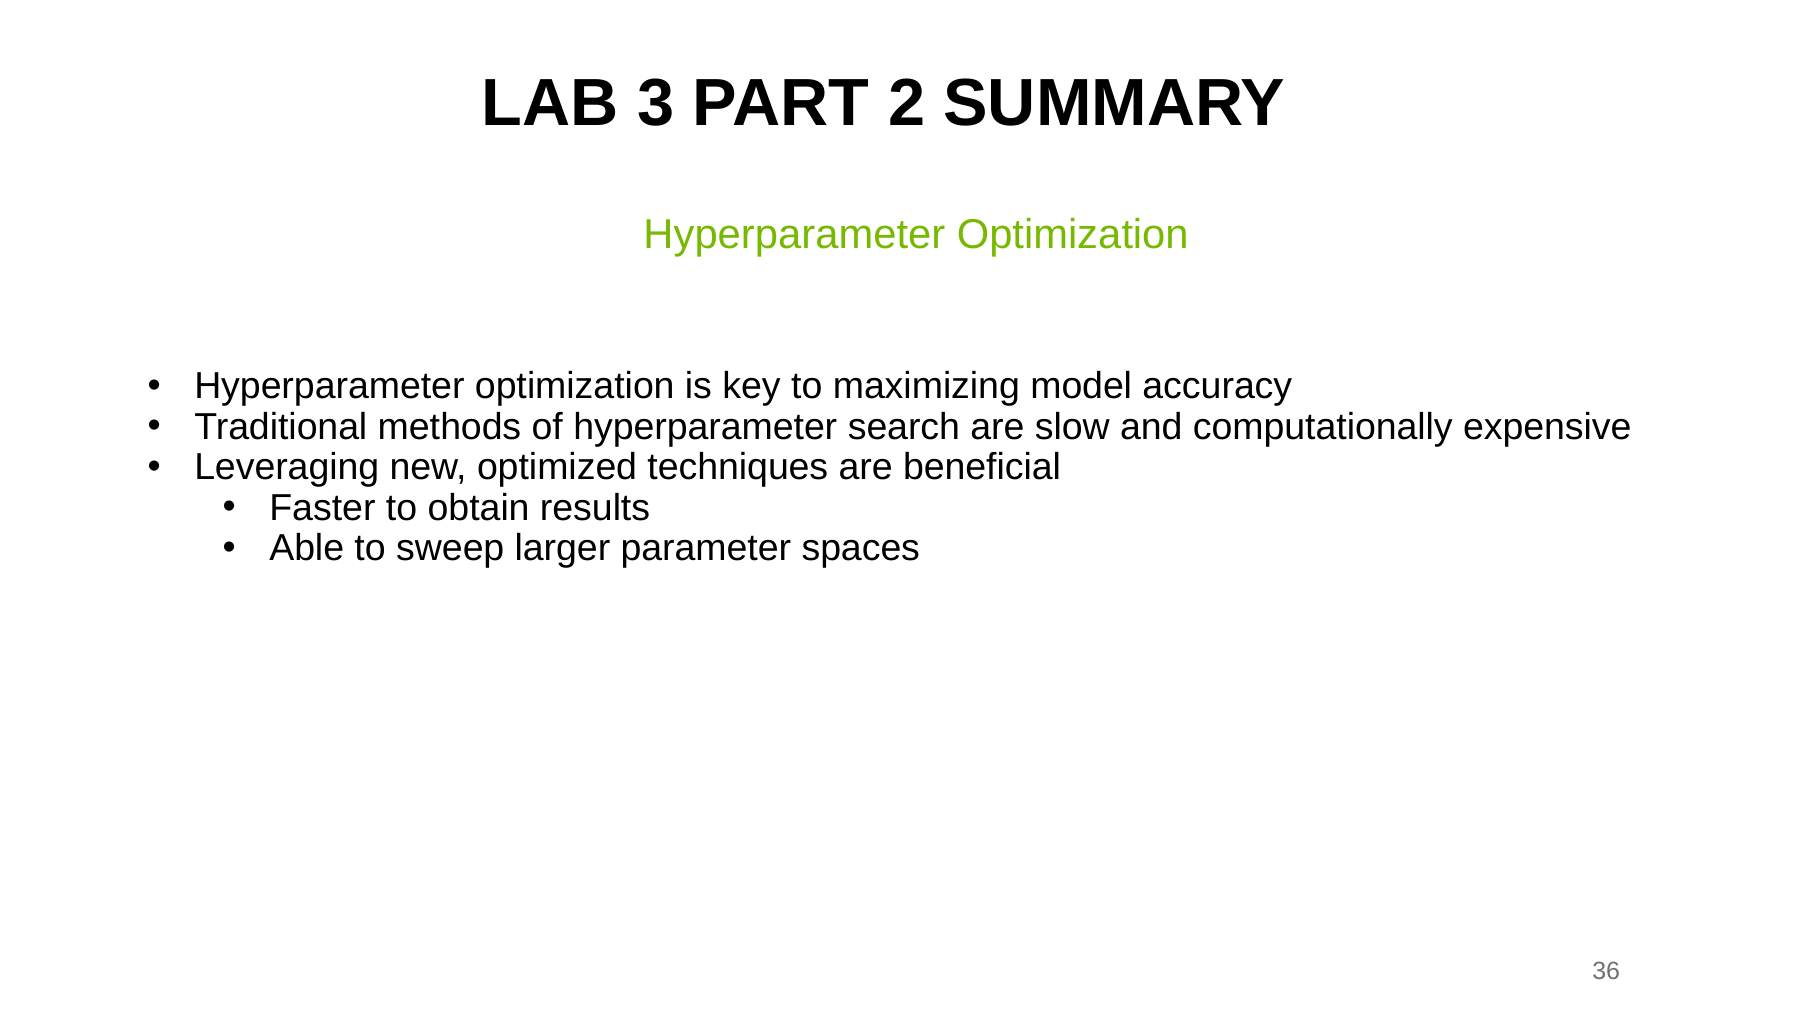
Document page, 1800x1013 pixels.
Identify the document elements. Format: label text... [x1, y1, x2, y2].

text_box Hyperparameter optimization is key to maximizing model accuracy Traditional methods of hyperparameter search are slow and computationally expensive Leveraging new, optimized techniques are beneficial Faster to obtain results Able to sweep larger parameter spaces [132, 359, 1653, 617]
slide_number 36 [1230, 942, 1636, 997]
text_box Hyperparameter Optimization [140, 204, 1693, 265]
title LAB 3 PART 2 SUMMARY [74, 50, 1712, 148]
